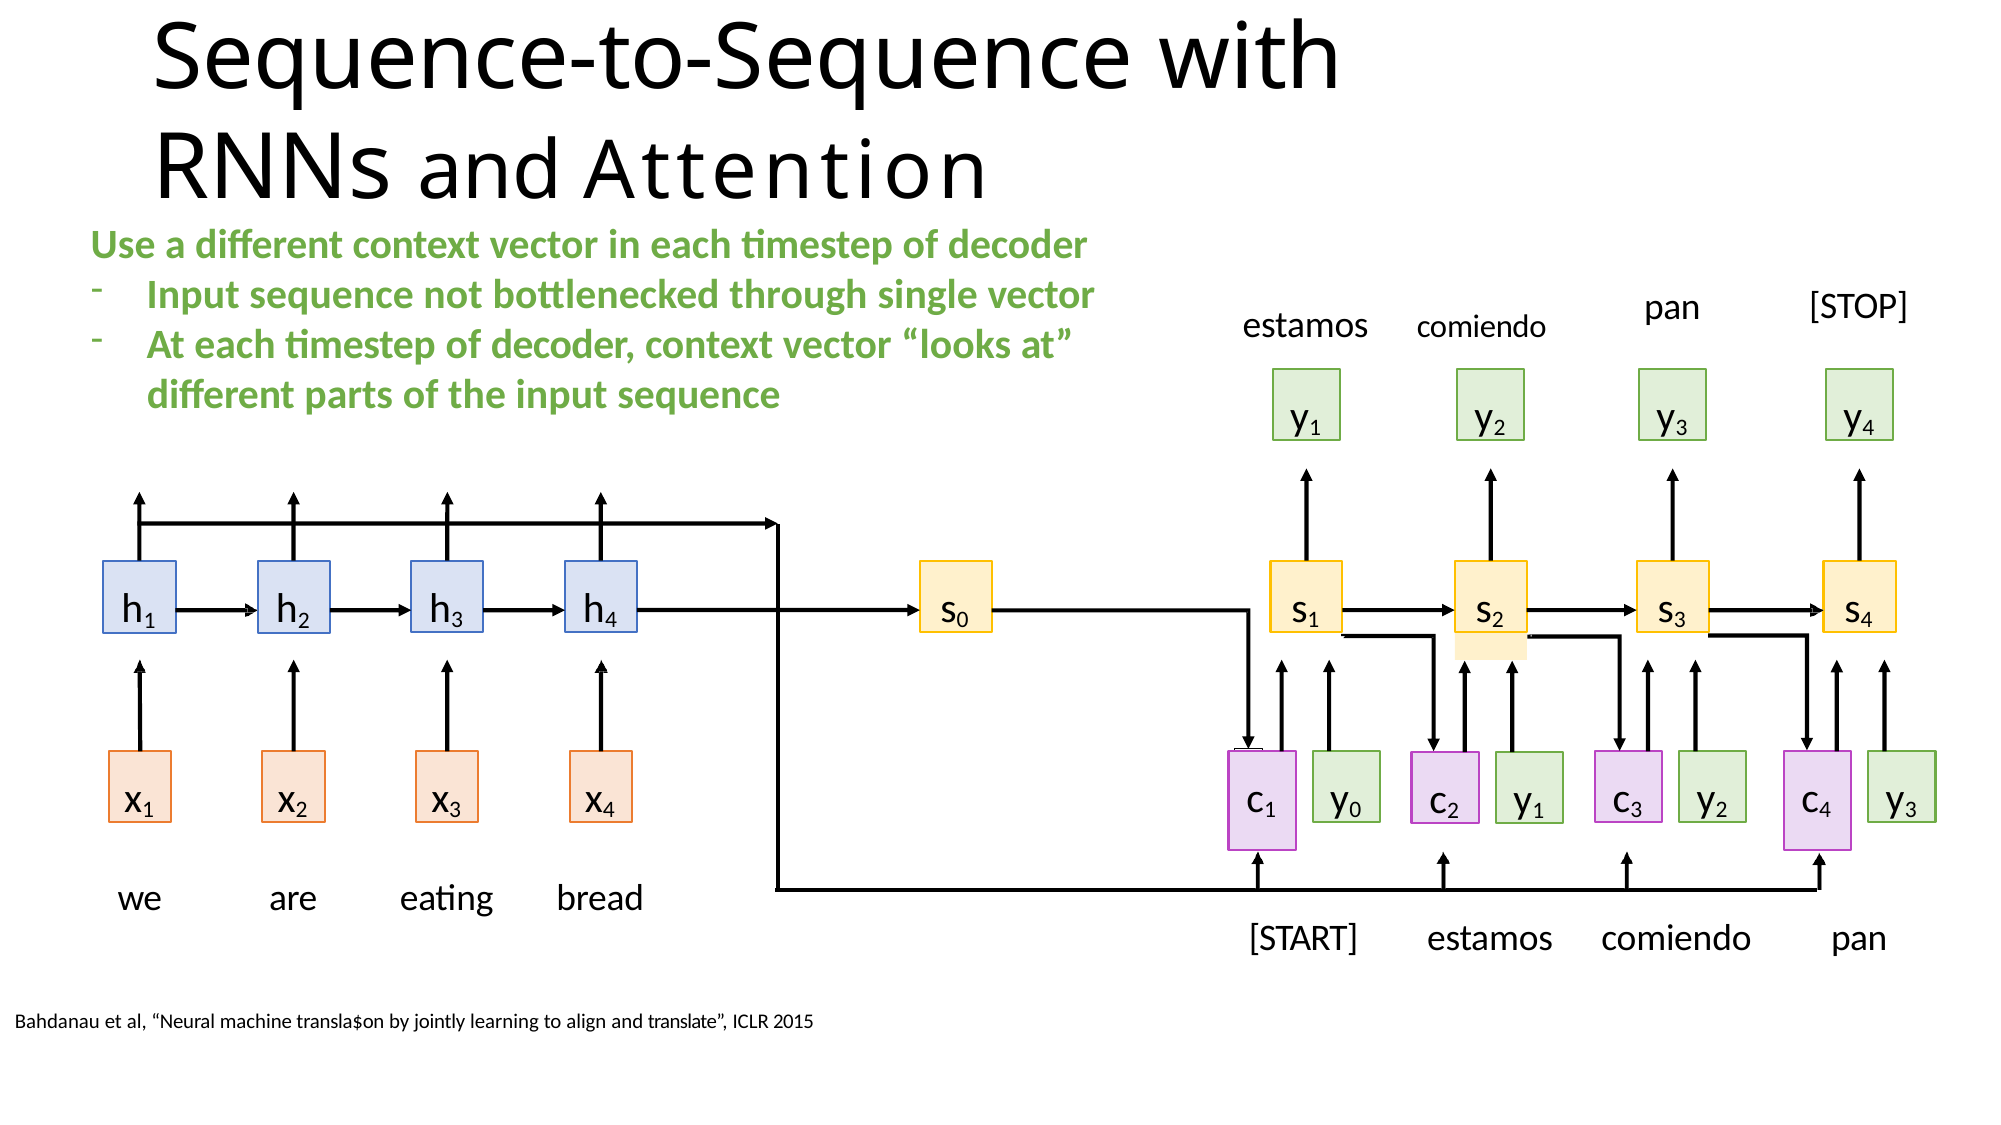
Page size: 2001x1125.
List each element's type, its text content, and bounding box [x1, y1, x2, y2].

title Sequence-to-Sequence with RNNs and Attention [150, 0, 1555, 218]
text_box [START] [1246, 910, 1364, 958]
text_box y1 [1272, 369, 1340, 441]
text_box [1300, 468, 1313, 516]
text_box are [267, 904, 320, 918]
text_box Bahdanau et al, “Neural machine transla$on by jointly learning to align and translate”, ICLR 2015 [12, 1011, 821, 1034]
text_box y3 [1868, 751, 1936, 823]
text_box pan [1828, 910, 1890, 958]
text_box y3 [1639, 369, 1707, 441]
text_box x1 [108, 751, 133, 823]
text_box [287, 491, 300, 516]
text_box [STOP] [1807, 278, 1912, 326]
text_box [137, 516, 1844, 893]
text_box comiendo [1599, 910, 1754, 958]
text_box eating [397, 904, 496, 918]
text_box Input sequence not bottlenecked through single vector At each timestep of decoder, context vector “looks at” diﬀerent parts of the input sequence [88, 264, 1099, 418]
text_box [1853, 468, 1866, 561]
text_box s4 [1851, 560, 1896, 632]
text_box bread [554, 904, 647, 918]
text_box [1484, 468, 1497, 516]
text_box pan [1642, 279, 1703, 327]
text_box estamos [1425, 910, 1556, 958]
text_box Use a diﬀerent context vector in each timestep of decoder [88, 215, 1090, 264]
text_box y2 [1457, 369, 1525, 441]
text_box [1878, 659, 1891, 752]
text_box [594, 491, 608, 516]
text_box y4 [1825, 369, 1894, 441]
text_box we [115, 870, 164, 918]
text_box [1666, 468, 1679, 516]
text_box estamos comiendo [1240, 279, 1567, 349]
text_box [133, 491, 146, 516]
text_box h1 [103, 560, 133, 633]
text_box [441, 491, 454, 516]
